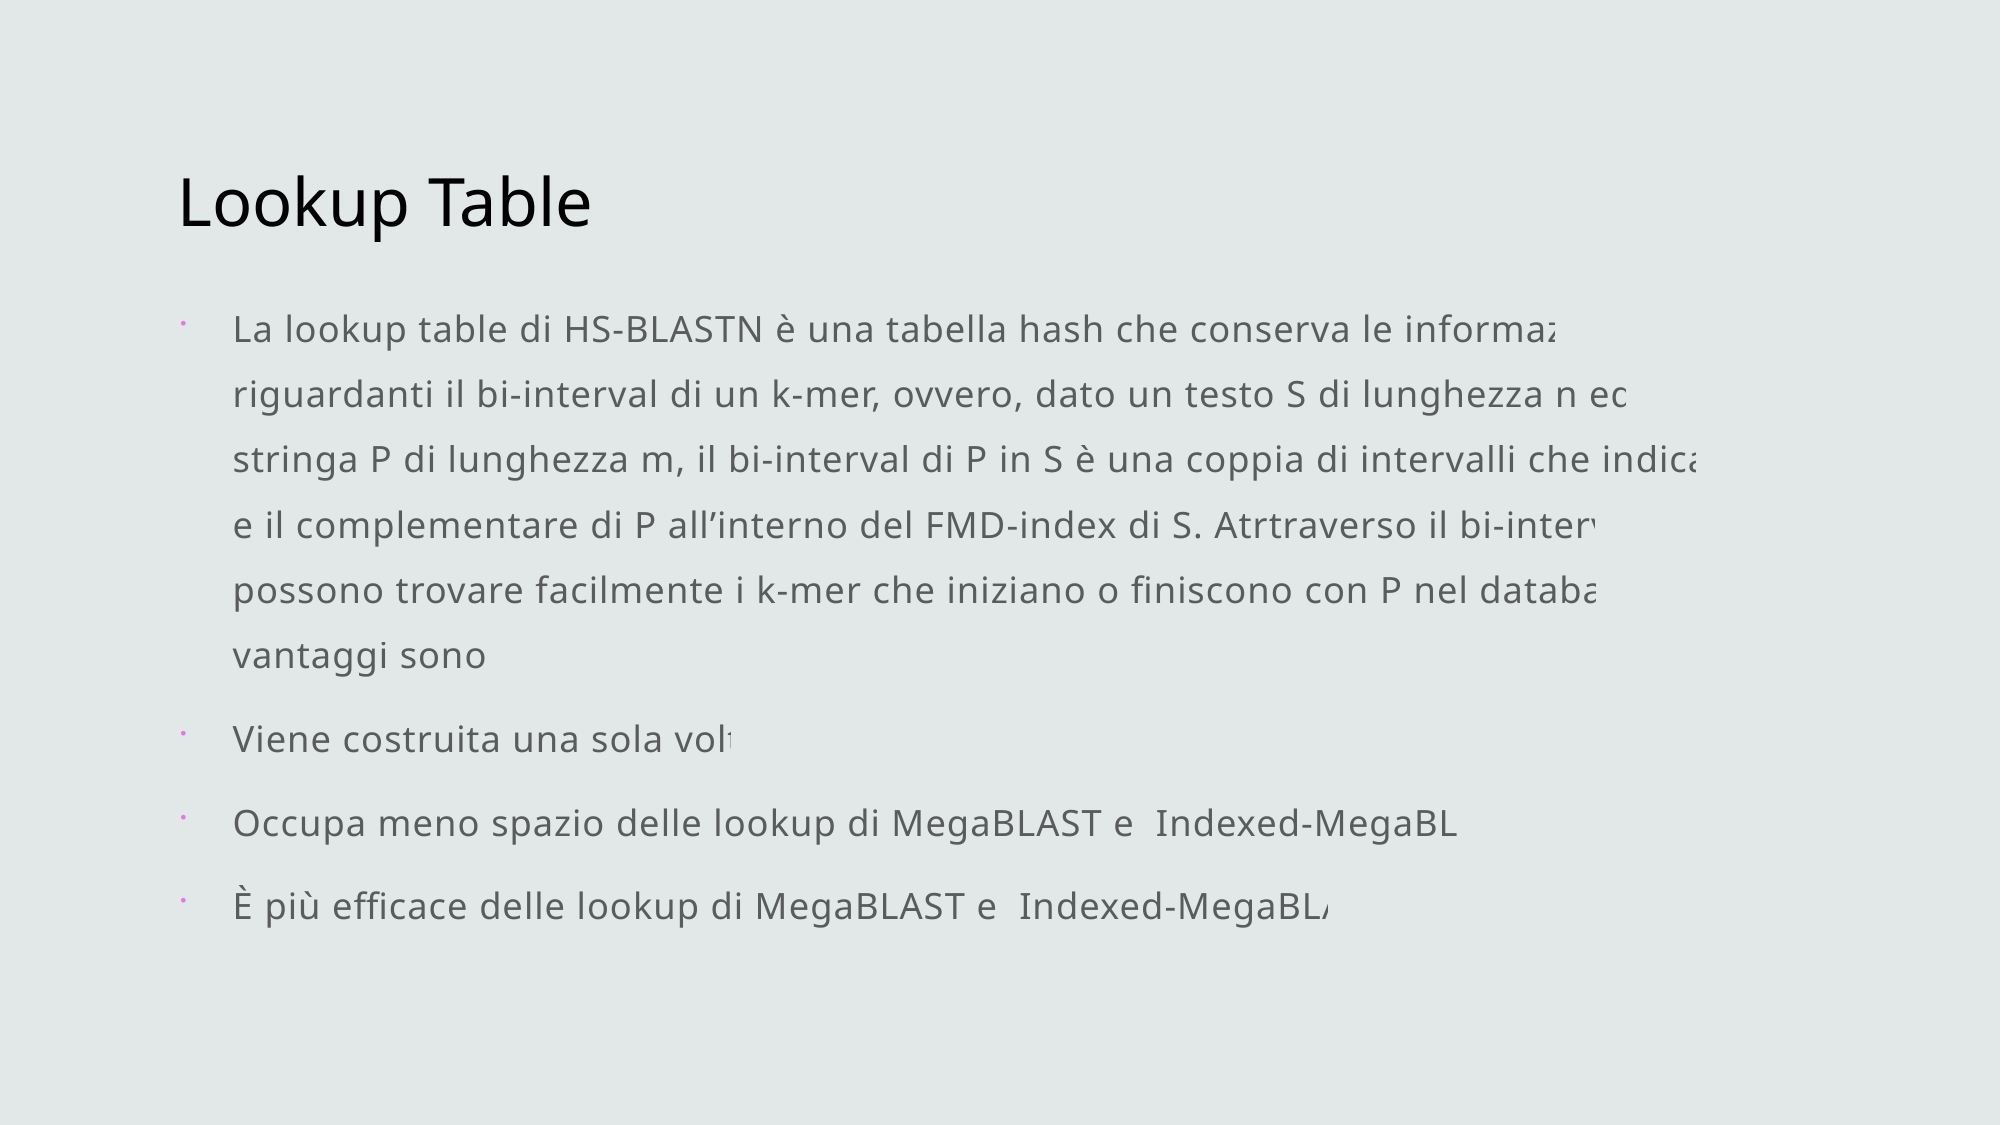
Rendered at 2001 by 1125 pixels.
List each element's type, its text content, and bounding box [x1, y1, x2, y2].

list La lookup table di HS-BLASTN è una tabella hash che conserva le informazioni riguardanti il bi-interval di un k-mer, ovvero, dato un testo S di lunghezza n ed una stringa P di lunghezza m, il bi-interval di P in S è una coppia di intervalli che indicano P e il complementare di P all’interno del FMD-index di S. Atrtraverso il bi-interval si possono trovare facilmente i k-mer che iniziano o finiscono con P nel database. I vantaggi sono : Viene costruita una sola volta Occupa meno spazio delle lookup di MegaBLAST e Indexed-MegaBLAST È più efficace delle lookup di MegaBLAST e Indexed-MegaBLAST [162, 276, 1838, 940]
title Lookup Table [162, 64, 1838, 248]
